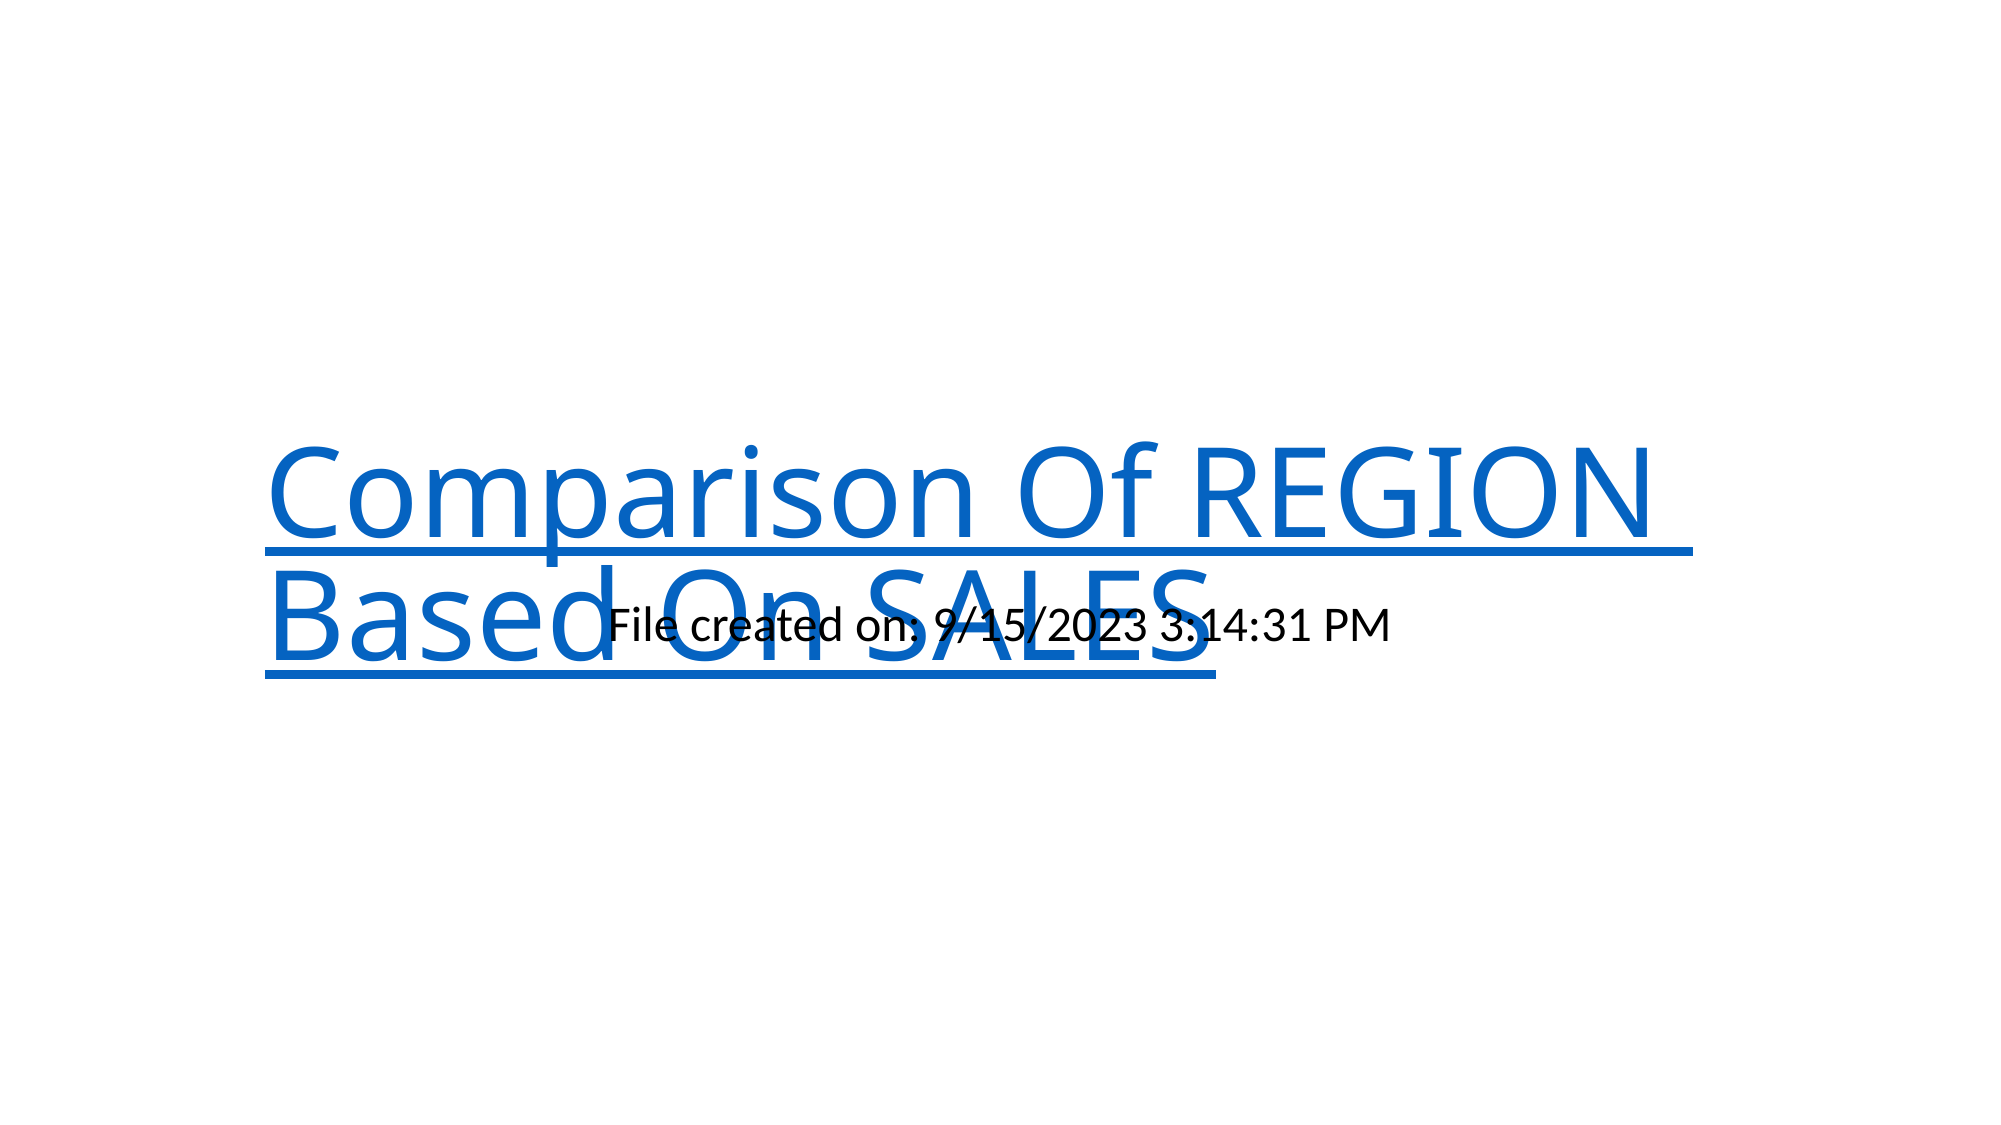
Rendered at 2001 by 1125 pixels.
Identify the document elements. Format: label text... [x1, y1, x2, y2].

subtitle File created on: 9/15/2023 3:14:31 PM [249, 590, 1750, 863]
title Comparison Of REGION Based On SALES [249, 184, 1750, 576]
